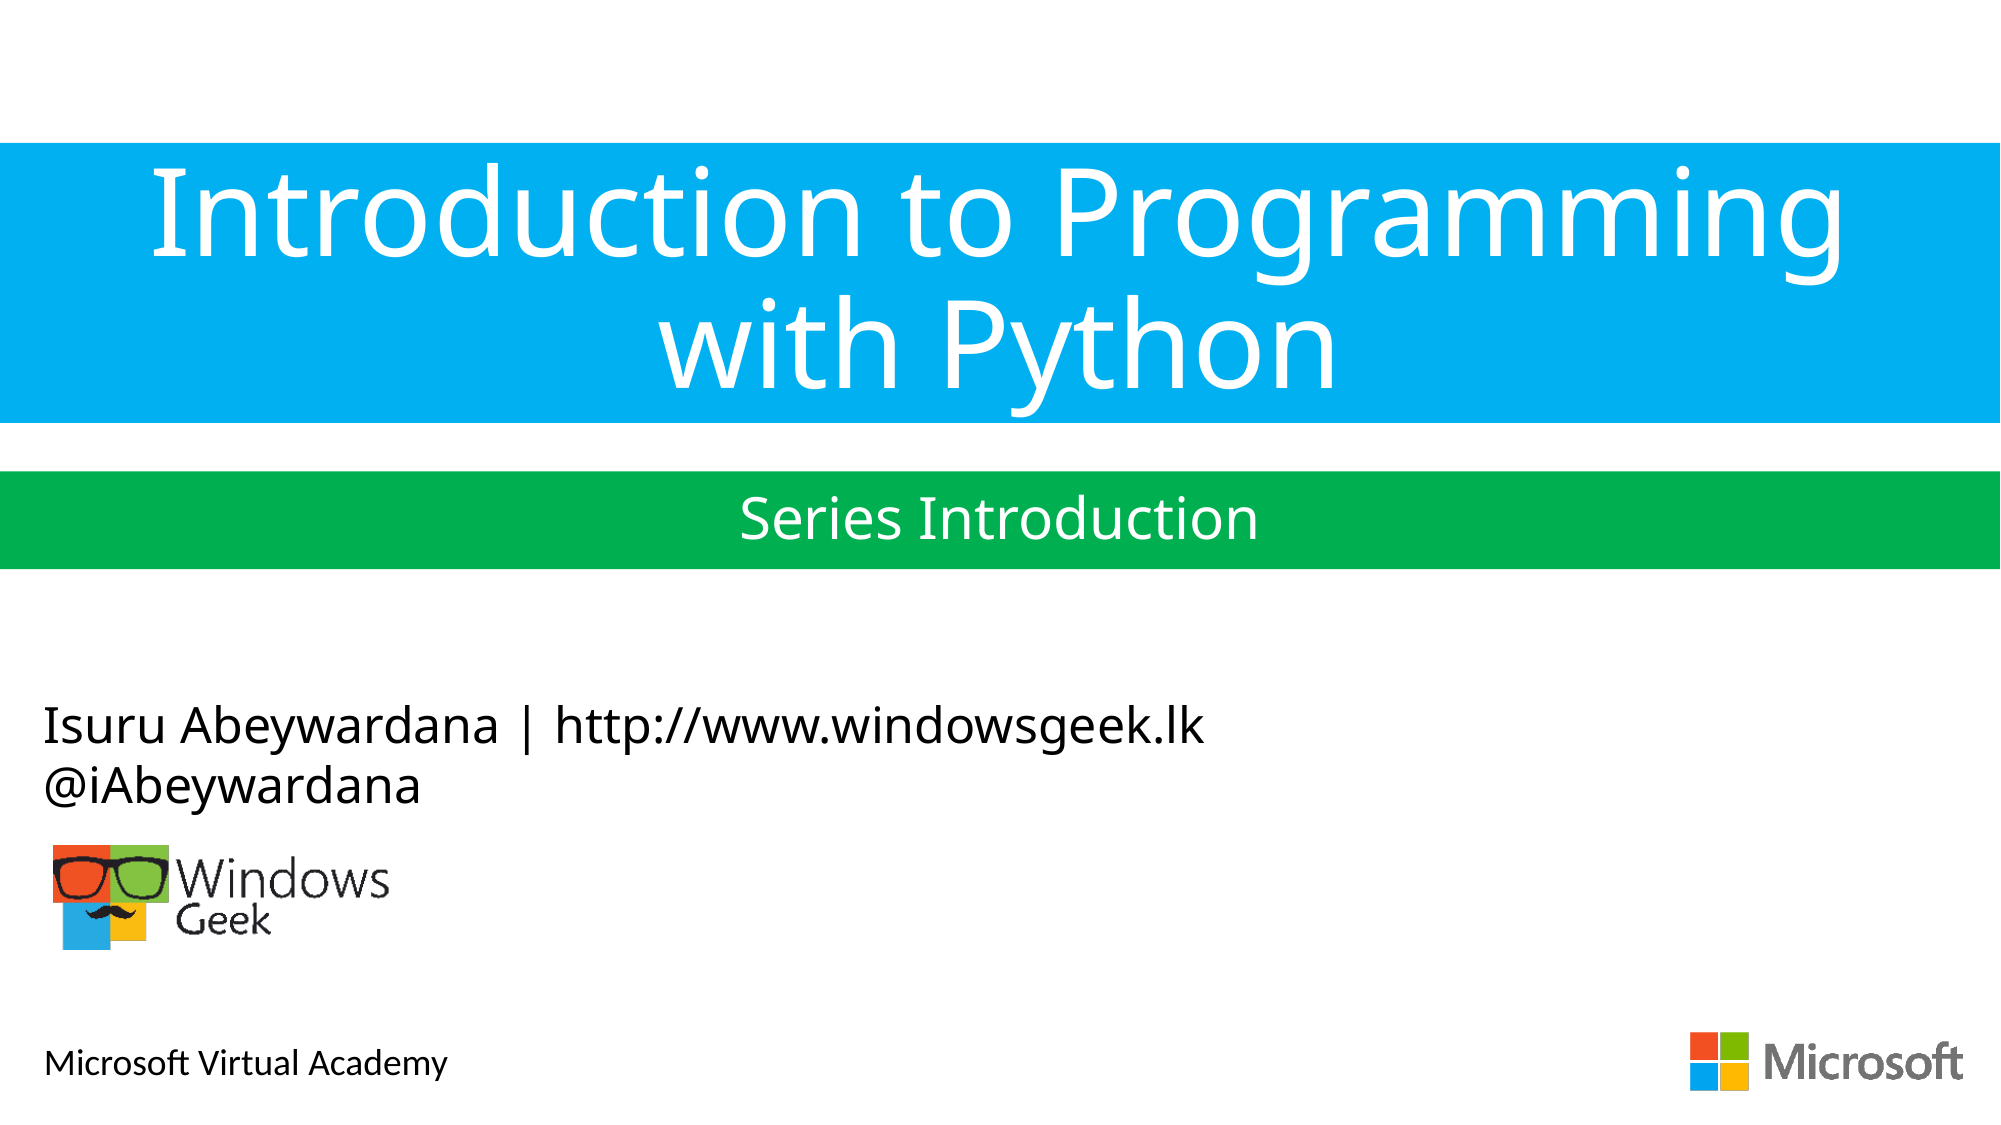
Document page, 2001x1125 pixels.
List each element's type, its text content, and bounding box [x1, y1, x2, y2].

title Introduction to Programming with Python [0, 142, 2000, 423]
text_box Microsoft Virtual Academy [29, 1030, 513, 1091]
picture [1652, 996, 2000, 1125]
text_box Isuru Abeywardana | http://www.windowsgeek.lk @iAbeywardana [29, 685, 1306, 821]
subtitle Series Introduction [0, 471, 2000, 570]
picture [53, 845, 406, 950]
